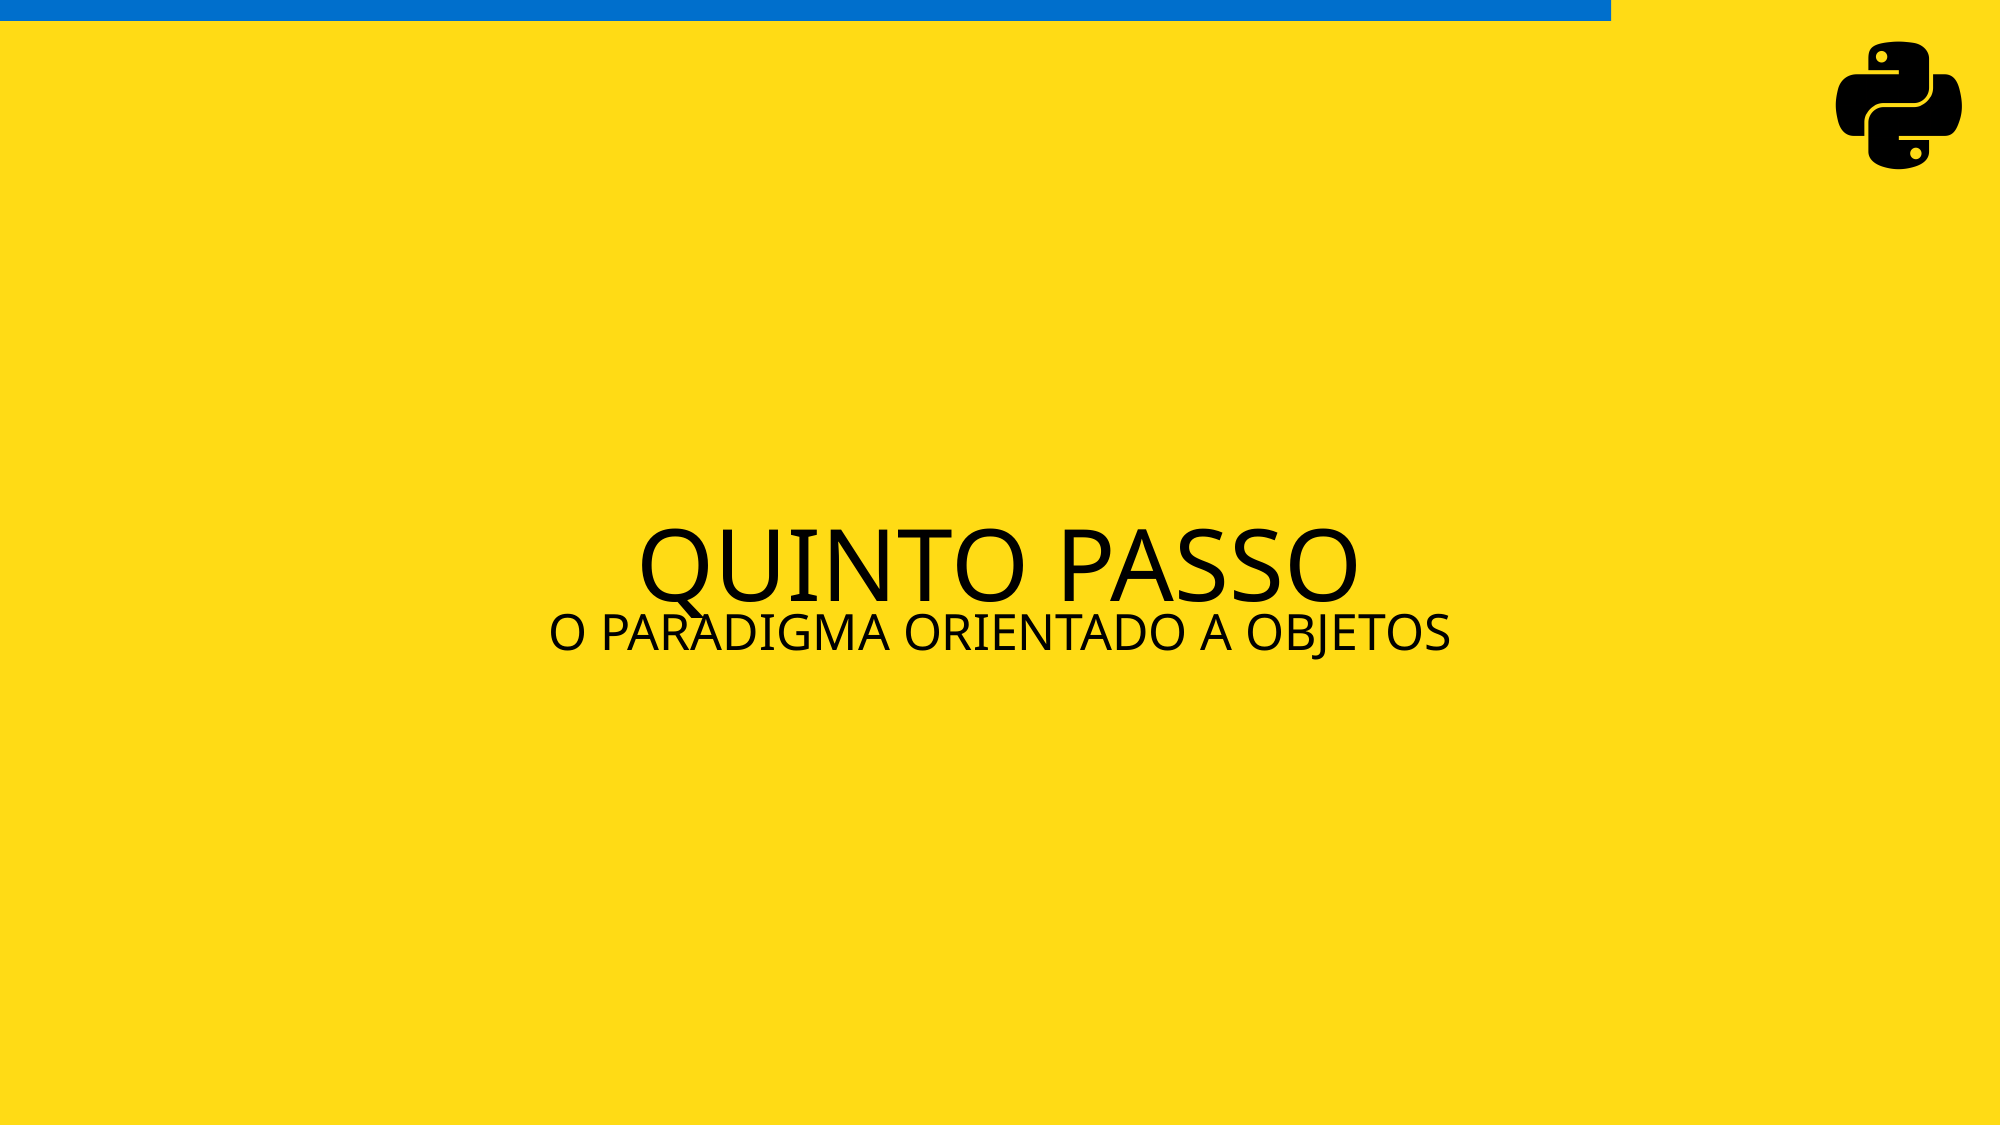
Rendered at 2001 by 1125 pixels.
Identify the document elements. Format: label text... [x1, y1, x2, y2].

text_box [0, 0, 1612, 22]
picture [1834, 41, 1963, 170]
text_box QUINTO PASSO [622, 494, 1378, 592]
text_box O PARADIGMA ORIENTADO A OBJETOS [533, 592, 1467, 668]
